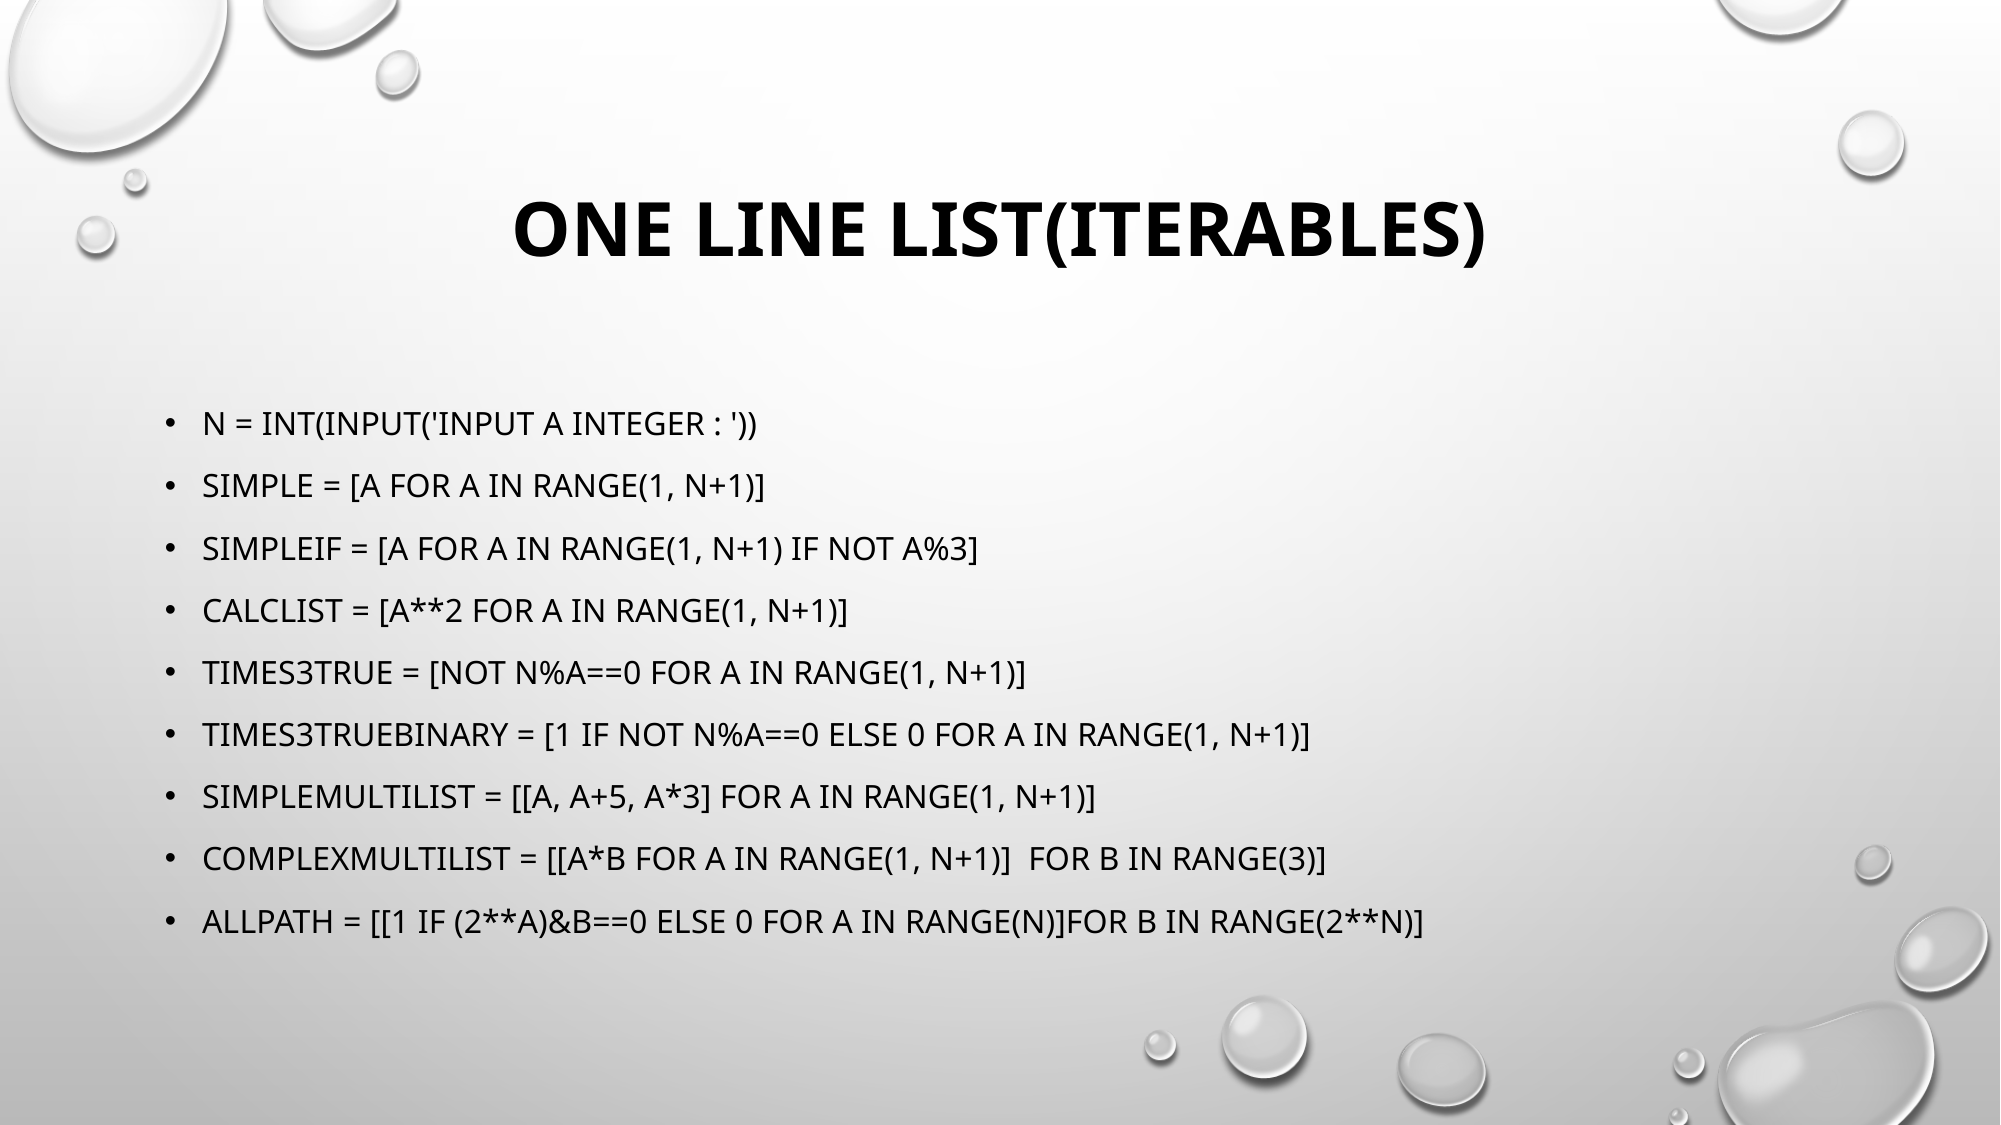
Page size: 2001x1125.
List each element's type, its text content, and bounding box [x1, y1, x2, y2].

list n = int(input('Input a integer : ')) simple = [a for a in range(1, n+1)] simpleif = [a for a in range(1, n+1) if not a%3] calclist = [a**2 for a in range(1, n+1)] times3true = [not n%a==0 for a in range(1, n+1)] times3truebinary = [1 if not n%a==0 else 0 for a in range(1, n+1)] simplemultilist = [[a, a+5, a*3] for a in range(1, n+1)] complexmultilist = [[a*b for a in range(1, n+1)] for b in range(3)] allpath = [[1 if (2**a)&b==0 else 0 for a in range(n)]for b in range(2**n)] [149, 388, 1850, 950]
title One line list(iterables) [149, 101, 1851, 364]
picture [0, 0, 2000, 1125]
